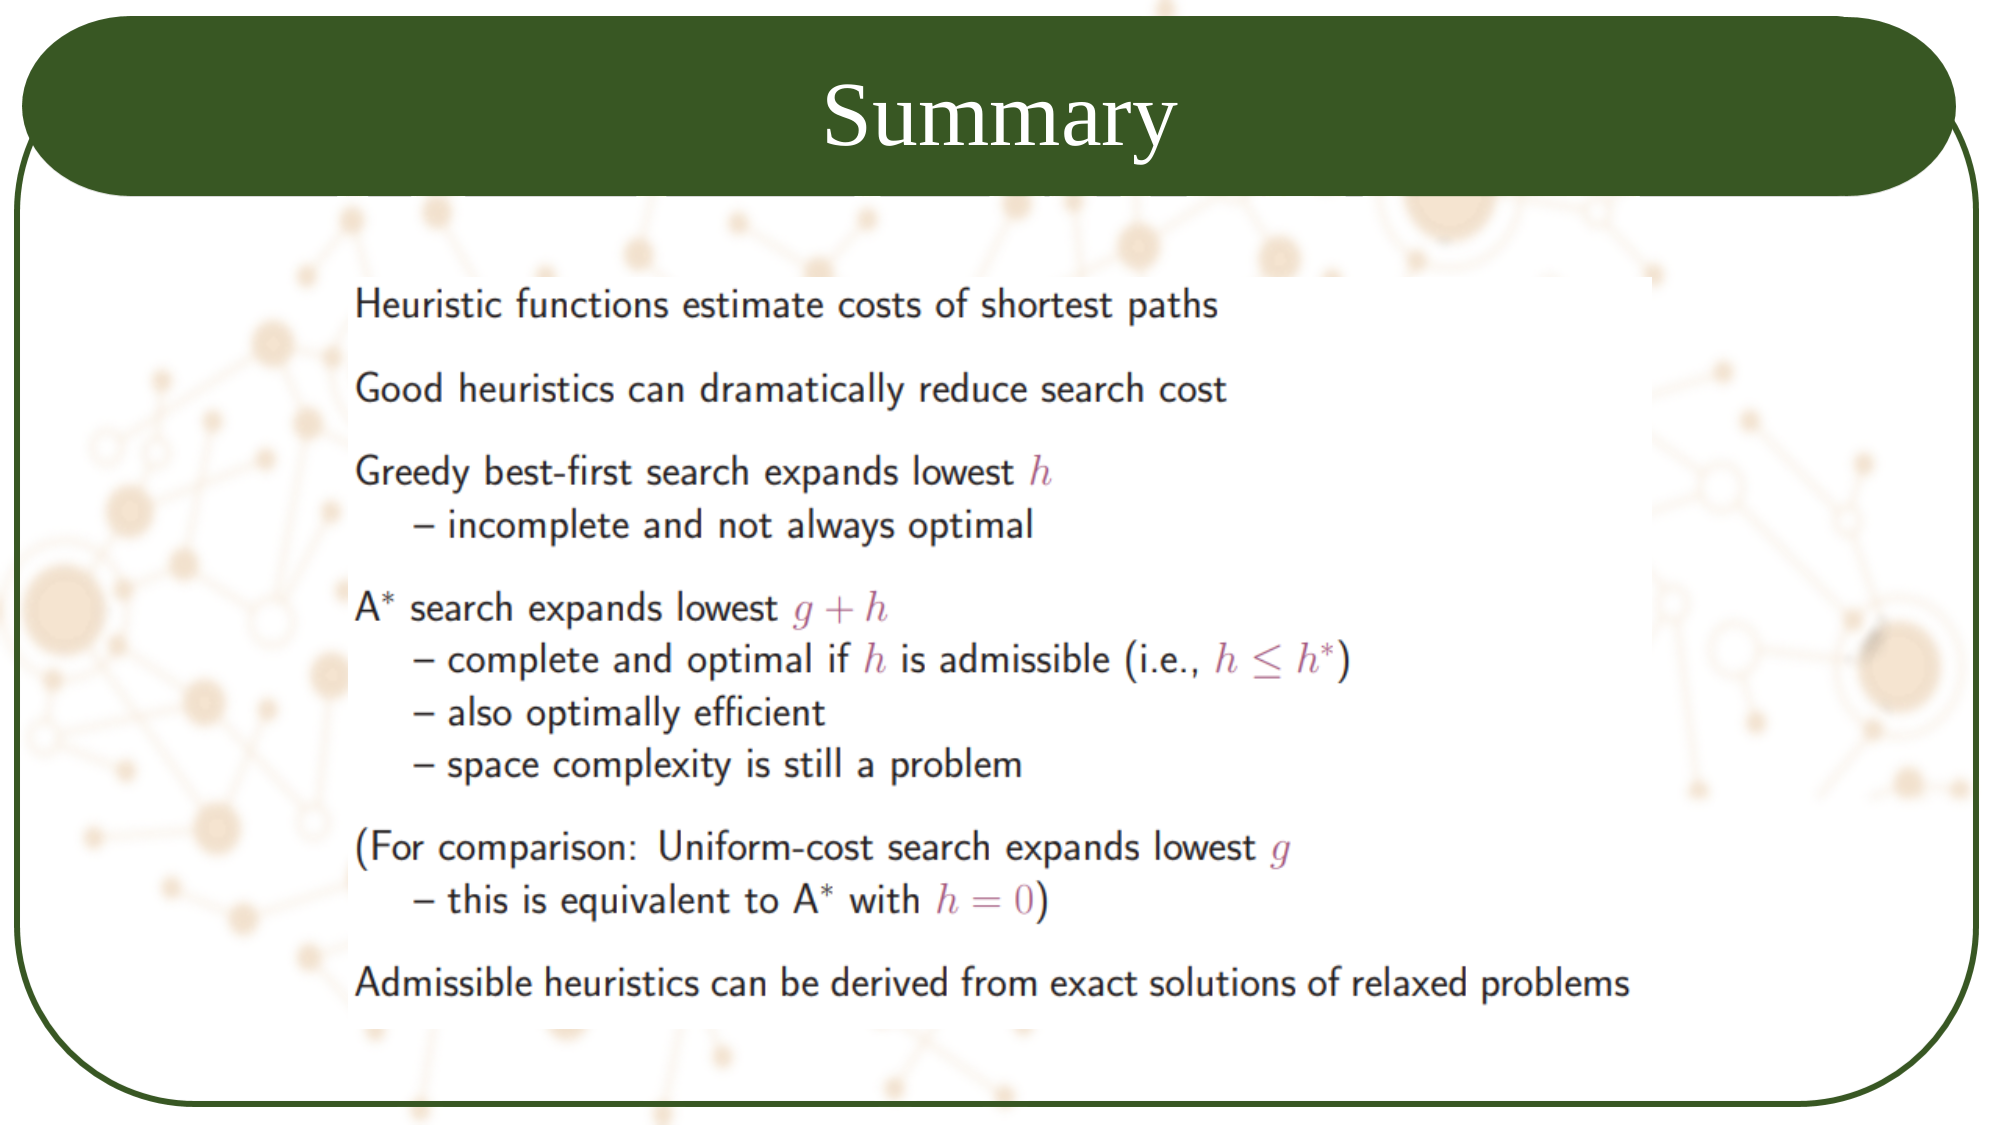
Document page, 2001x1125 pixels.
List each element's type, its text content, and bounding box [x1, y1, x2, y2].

title Summary [137, 48, 1863, 184]
picture [0, 0, 2001, 1125]
